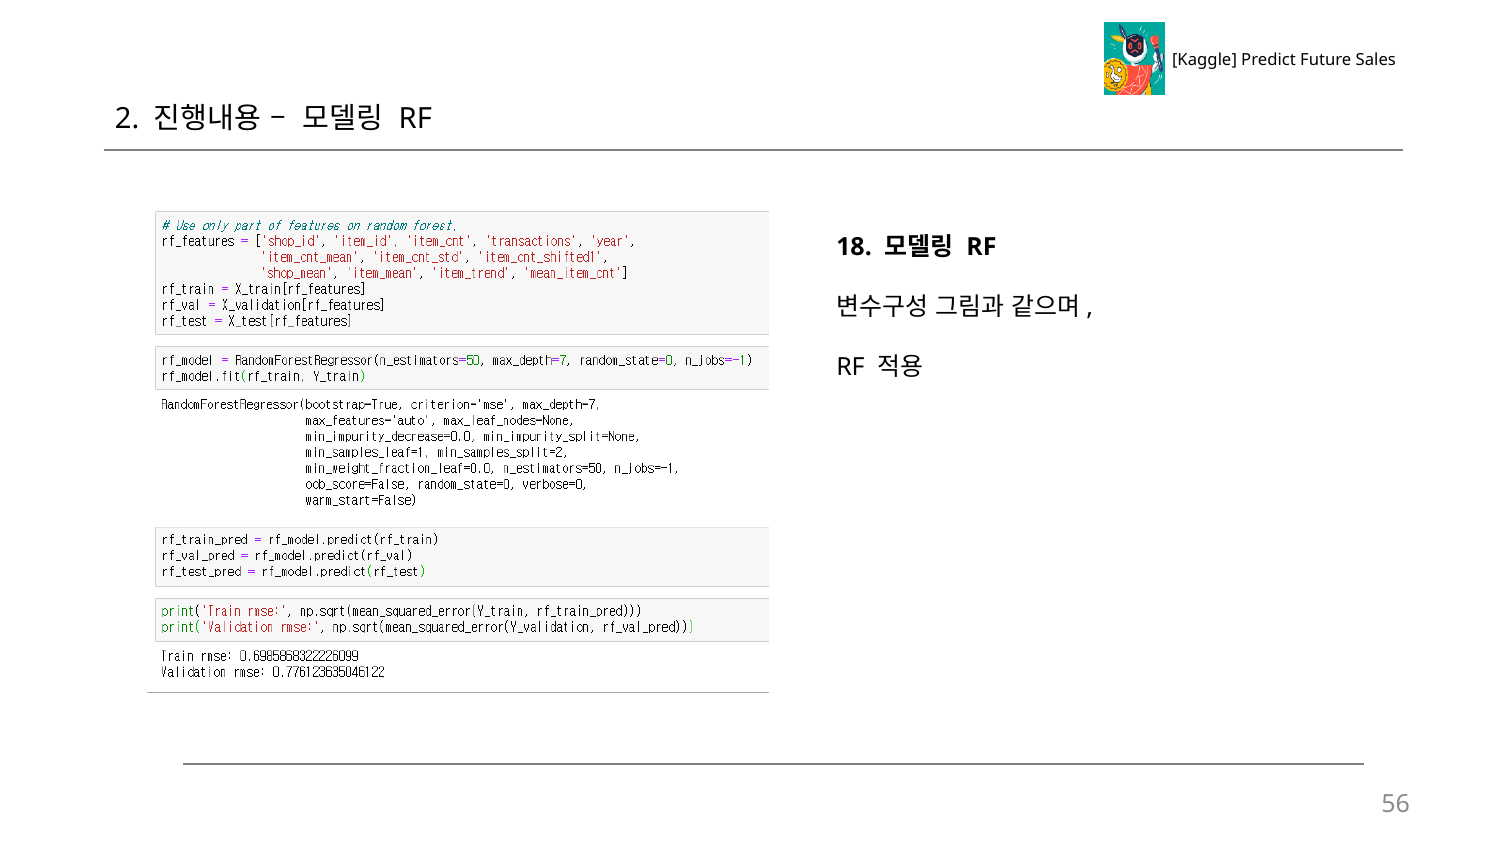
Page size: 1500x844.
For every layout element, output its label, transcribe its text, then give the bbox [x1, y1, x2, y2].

text_box 2. 진행내용 – 모델링 RF [100, 91, 1400, 142]
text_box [1104, 22, 1483, 95]
text_box 18. 모델링 RF 변수구성 그림과 같으며, RF 적용 [821, 223, 1448, 448]
slide_number 56 [1074, 782, 1425, 827]
picture [147, 203, 769, 698]
